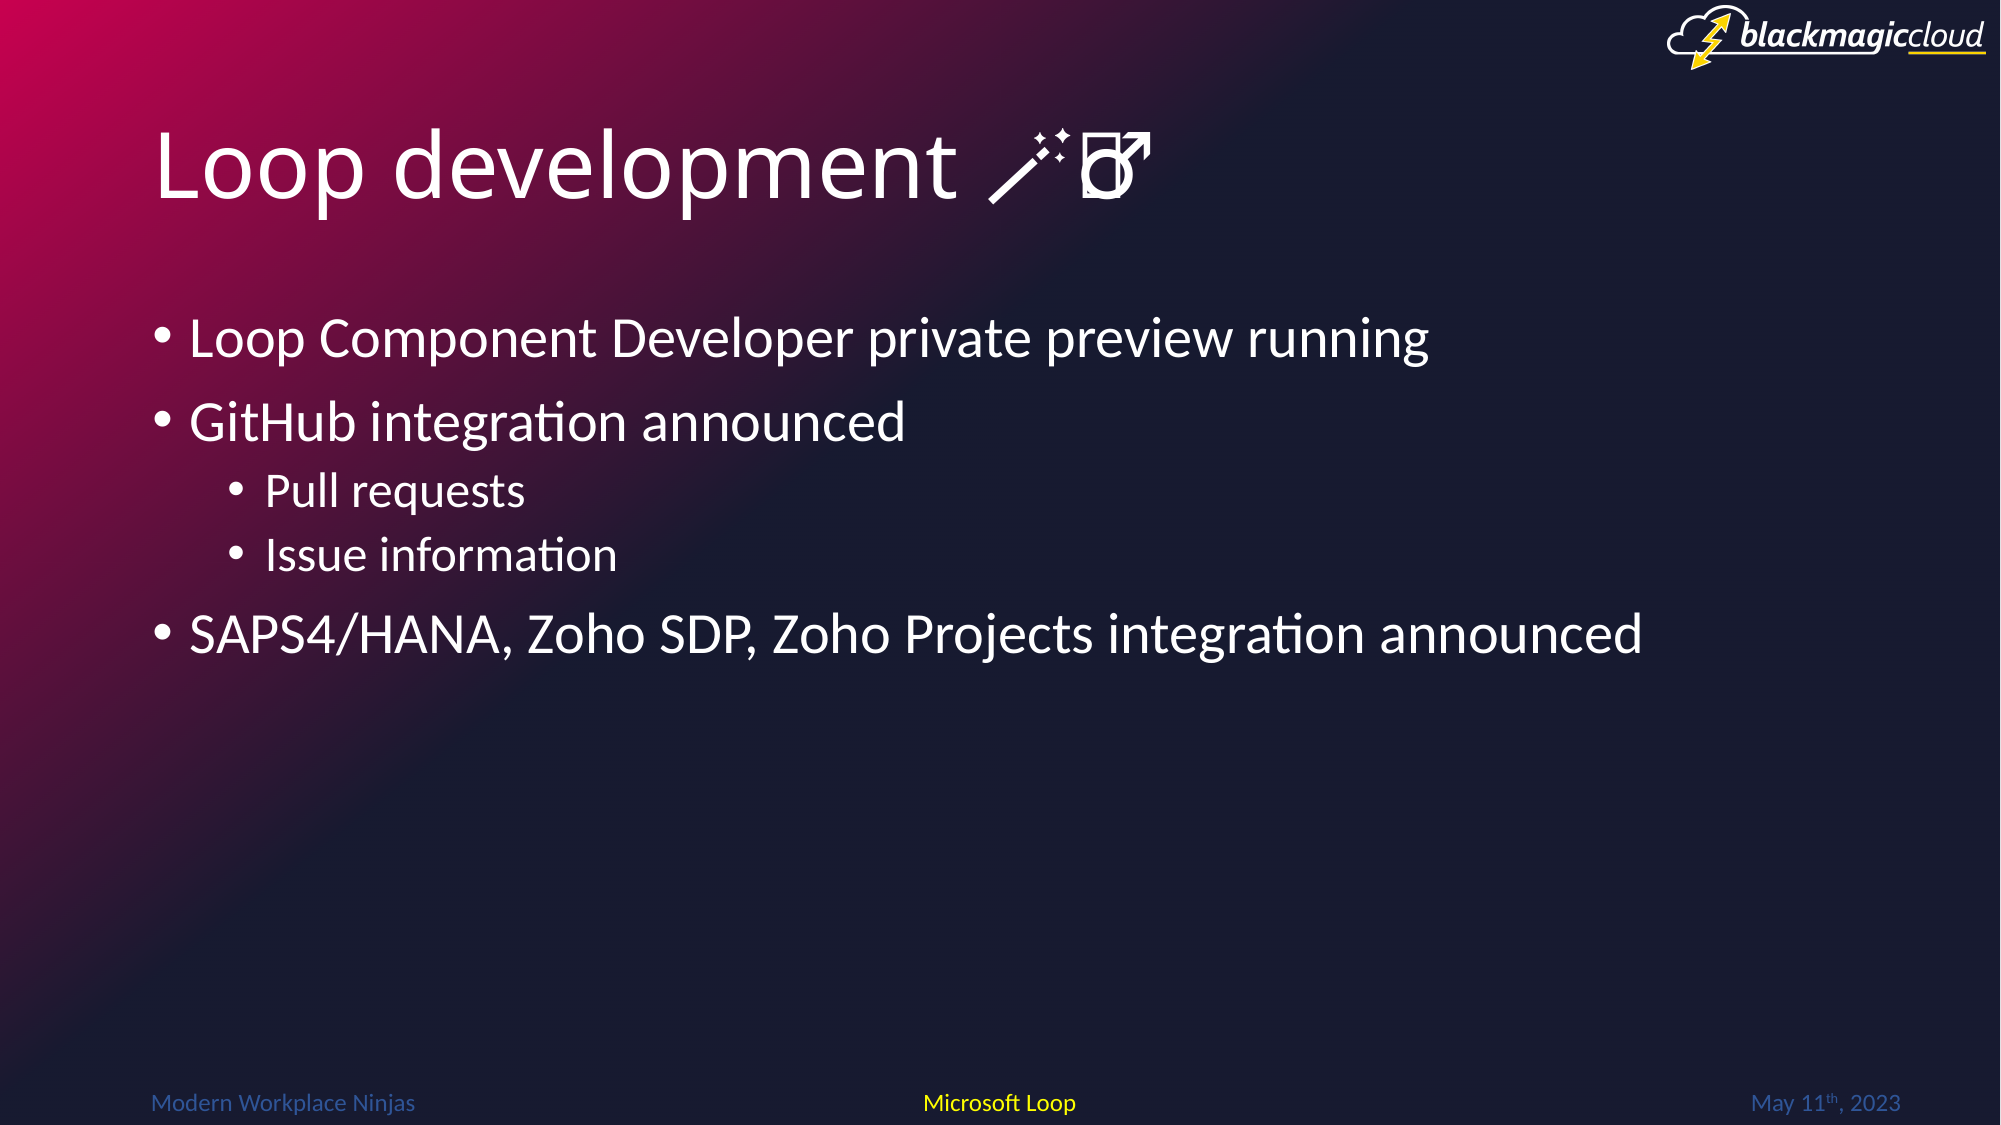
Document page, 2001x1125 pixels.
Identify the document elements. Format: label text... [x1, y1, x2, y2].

title Loop development 🪄🧙‍♂️ [137, 59, 1863, 278]
list Loop Component Developer private preview running GitHub integration announced Pull requests Issue information SAPS4/HANA, Zoho SDP, Zoho Projects integration announced [137, 299, 1863, 1014]
picture [0, 0, 2001, 1125]
